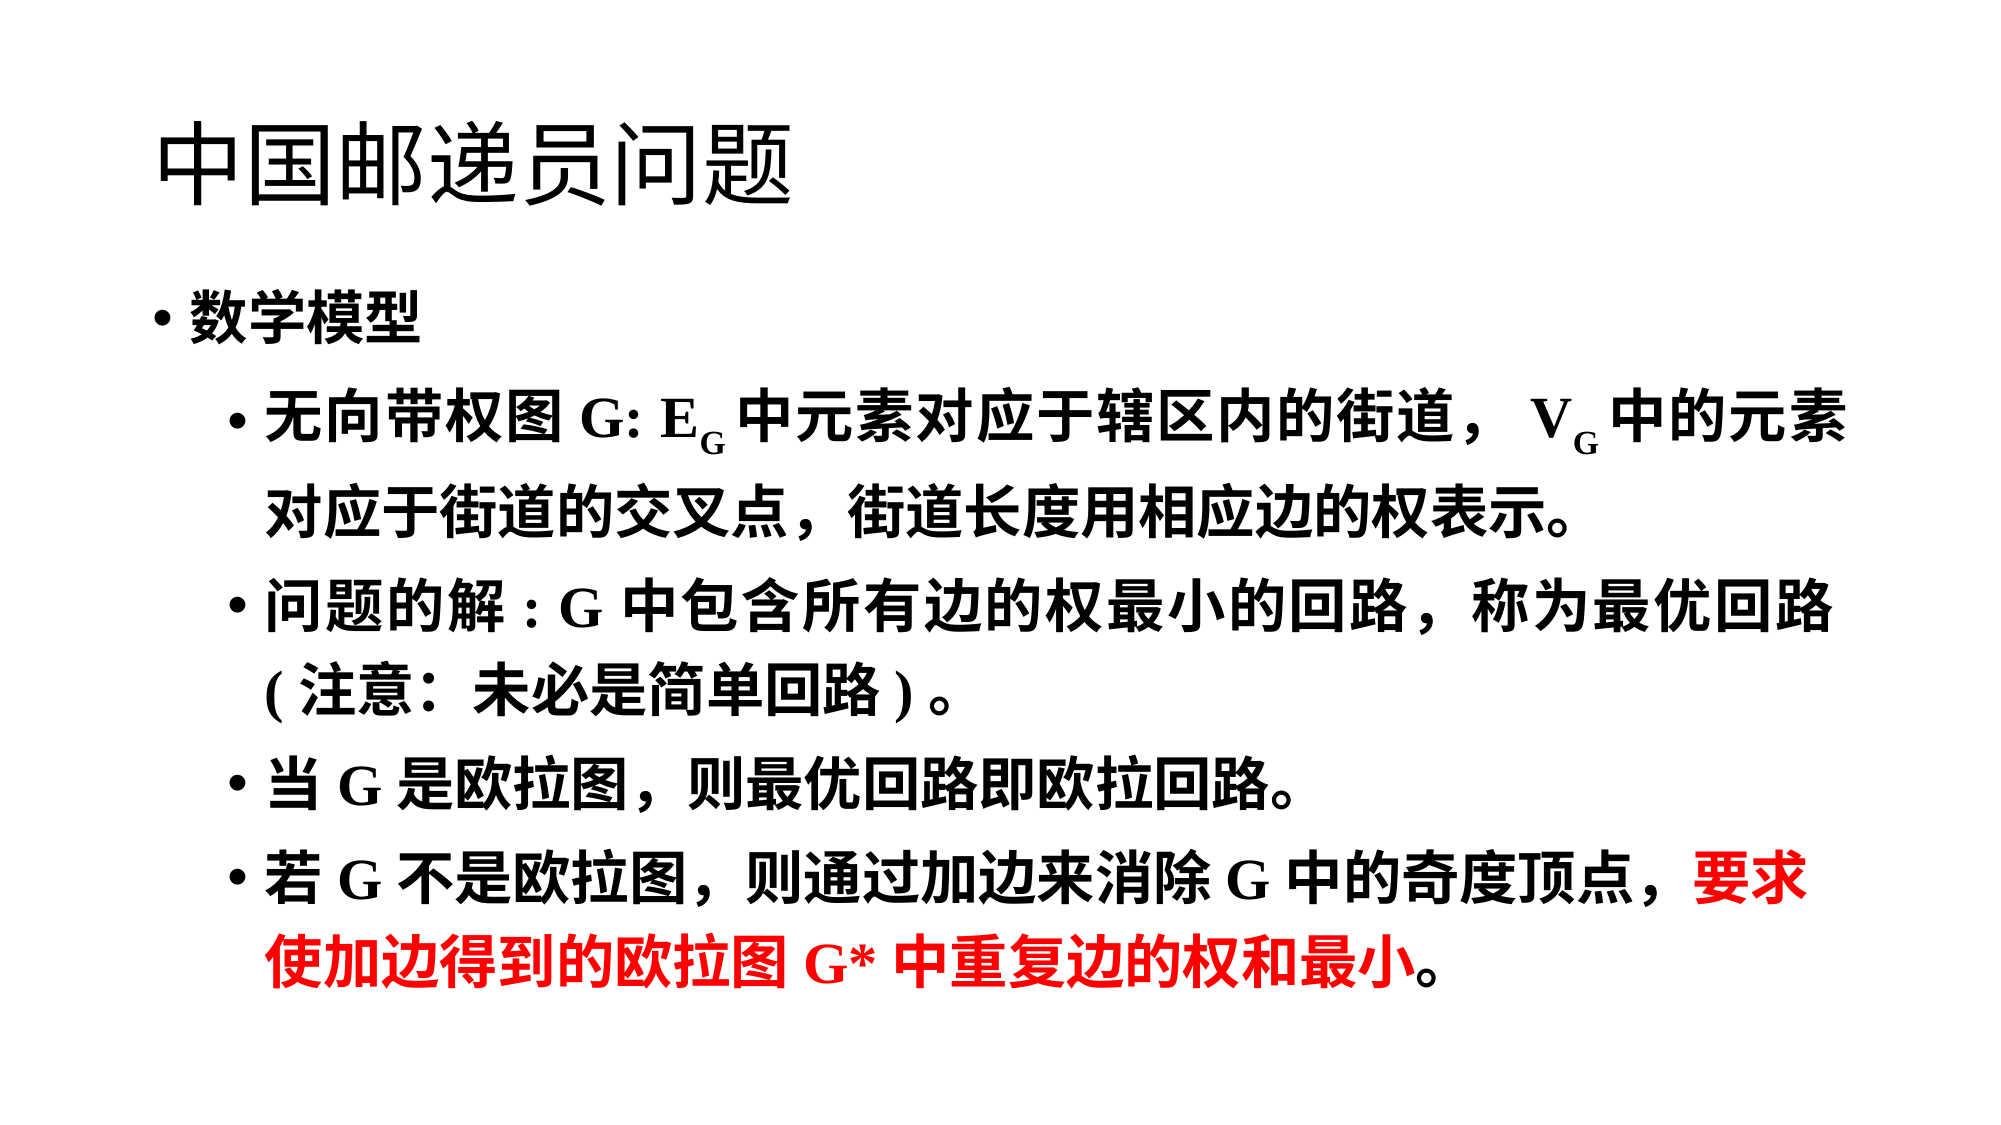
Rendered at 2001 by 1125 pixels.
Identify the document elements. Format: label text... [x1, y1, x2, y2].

title 中国邮递员问题 [137, 59, 1863, 278]
list 数学模型 无向带权图G: EG中元素对应于辖区内的街道，VG中的元素对应于街道的交叉点，街道长度用相应边的权表示。 问题的解: G中包含所有边的权最小的回路，称为最优回路(注意：未必是简单回路)。 当G是欧拉图，则最优回路即欧拉回路。 若G不是欧拉图，则通过加边来消除G中的奇度顶点，要求使加边得到的欧拉图G*中重复边的权和最小。 [137, 282, 1863, 1083]
